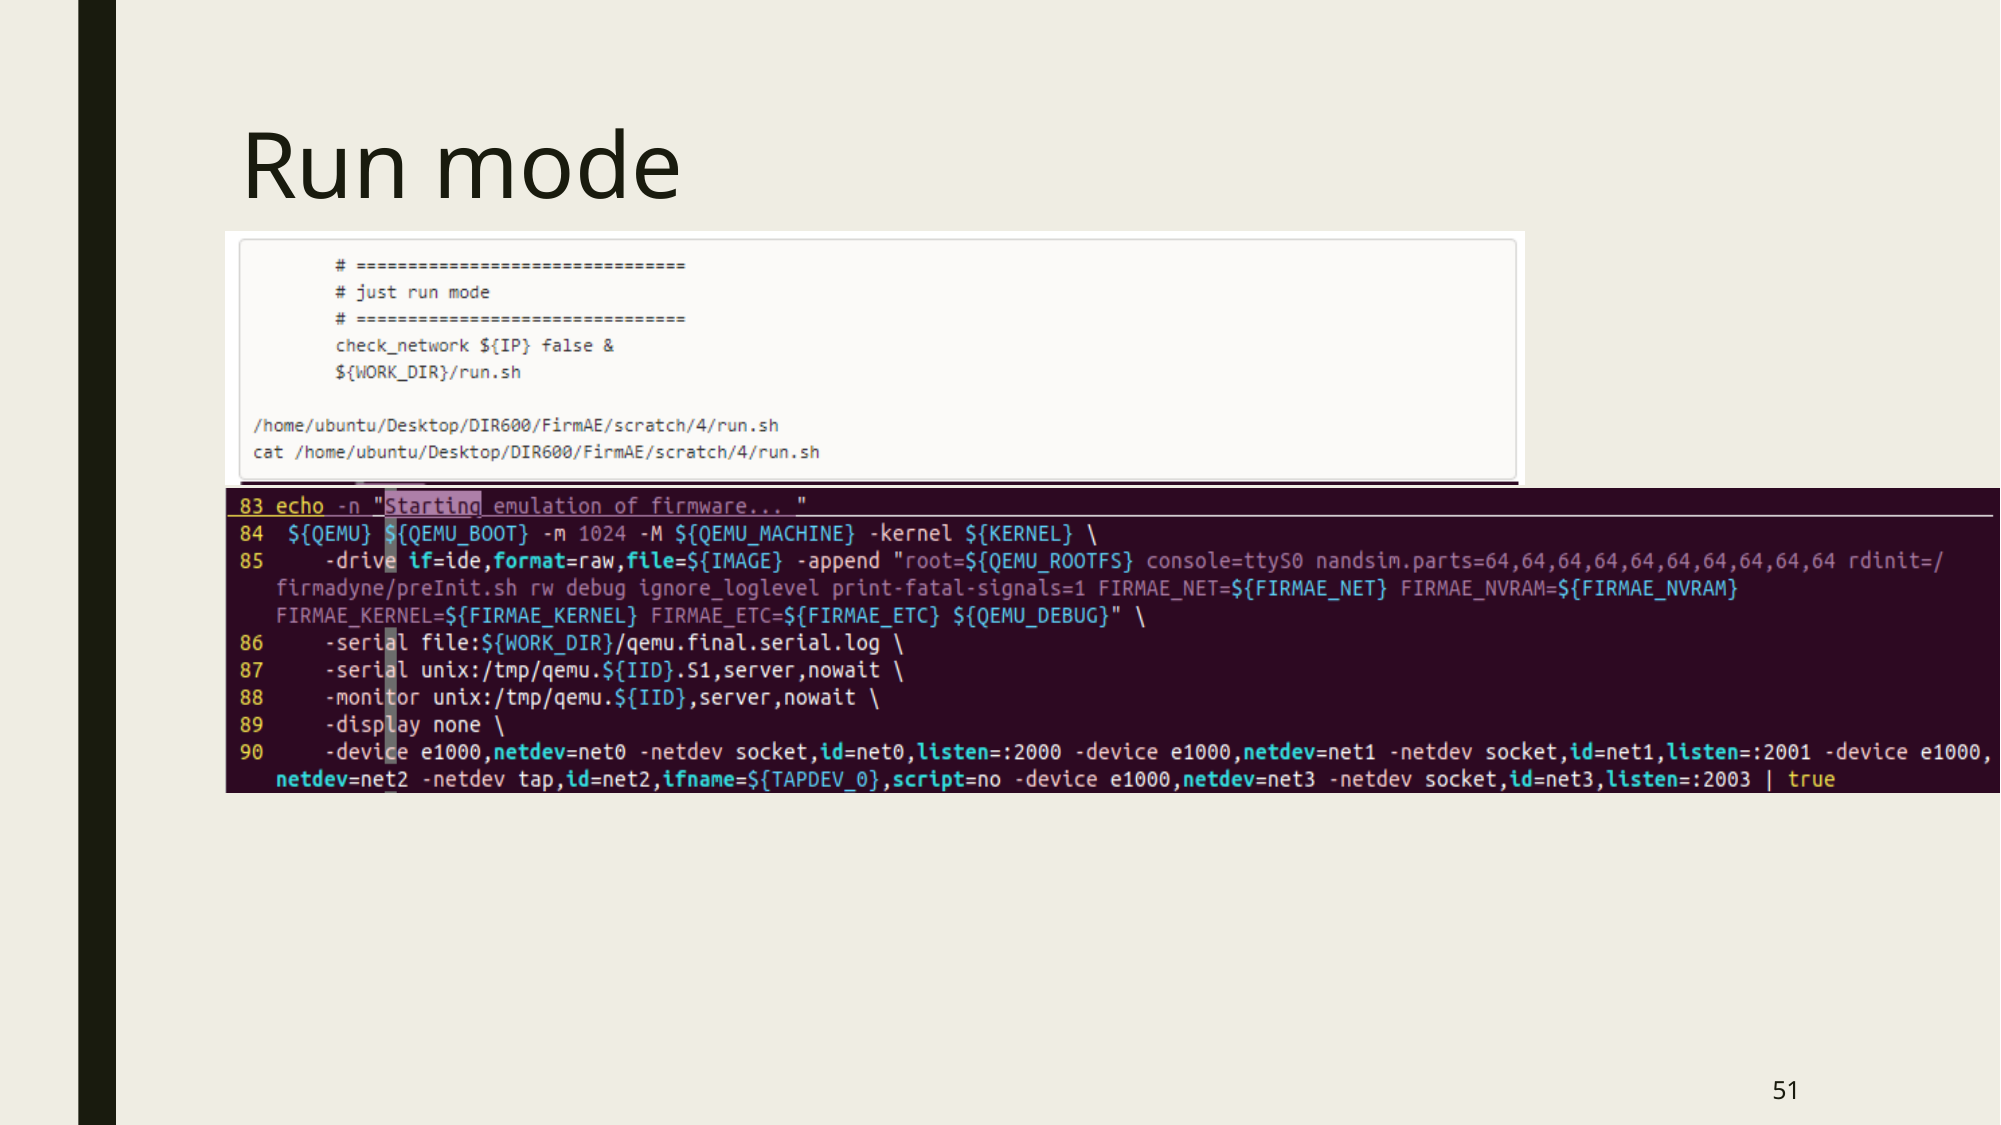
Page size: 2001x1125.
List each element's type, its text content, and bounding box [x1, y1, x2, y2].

picture [224, 488, 2000, 793]
title Run mode [225, 112, 1800, 232]
slide_number 51 [1553, 1058, 1816, 1125]
picture [224, 231, 1525, 485]
